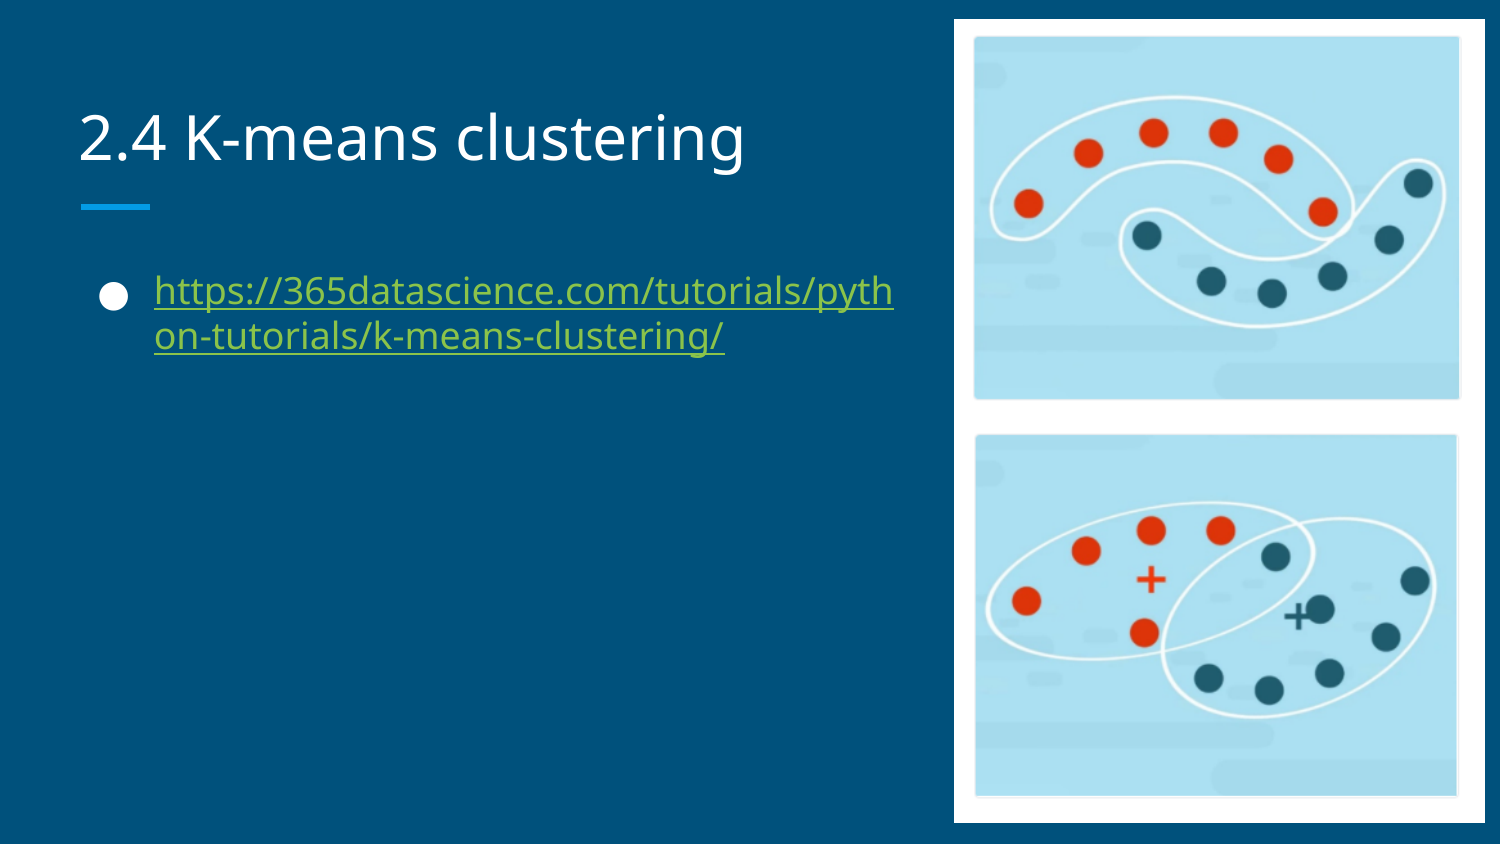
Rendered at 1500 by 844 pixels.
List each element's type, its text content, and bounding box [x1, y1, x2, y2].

list https://365datascience.com/tutorials/python-tutorials/k-means-clustering/ [63, 244, 928, 750]
picture [955, 20, 1484, 822]
title 2.4 K-means clustering [63, 75, 949, 188]
